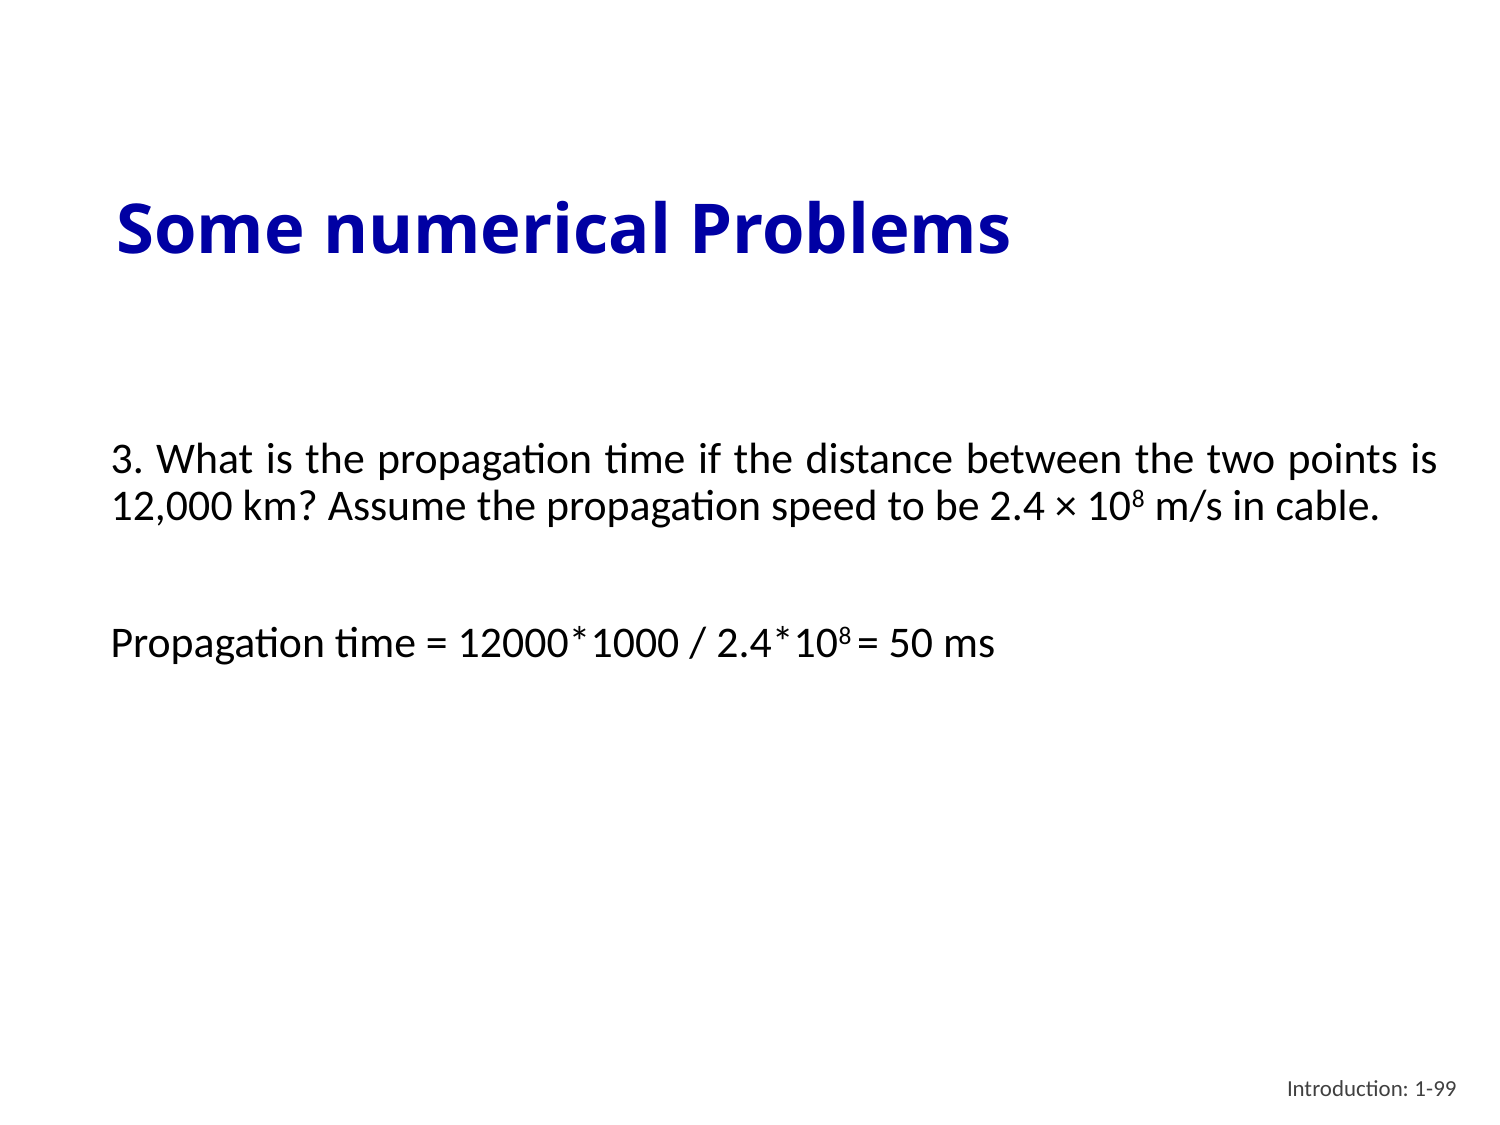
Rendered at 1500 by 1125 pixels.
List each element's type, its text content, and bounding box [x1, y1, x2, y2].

title Some numerical Problems [101, 176, 1396, 287]
text_box 3. What is the propagation time if the distance between the two points is 12,000 km? Assume the propagation speed to be 2.4 × 108 m/s in cable. Propagation time = 12000*1000 / 2.4*108 = 50 ms [83, 430, 1450, 946]
slide_number Introduction: 1-99 [1134, 1056, 1472, 1117]
